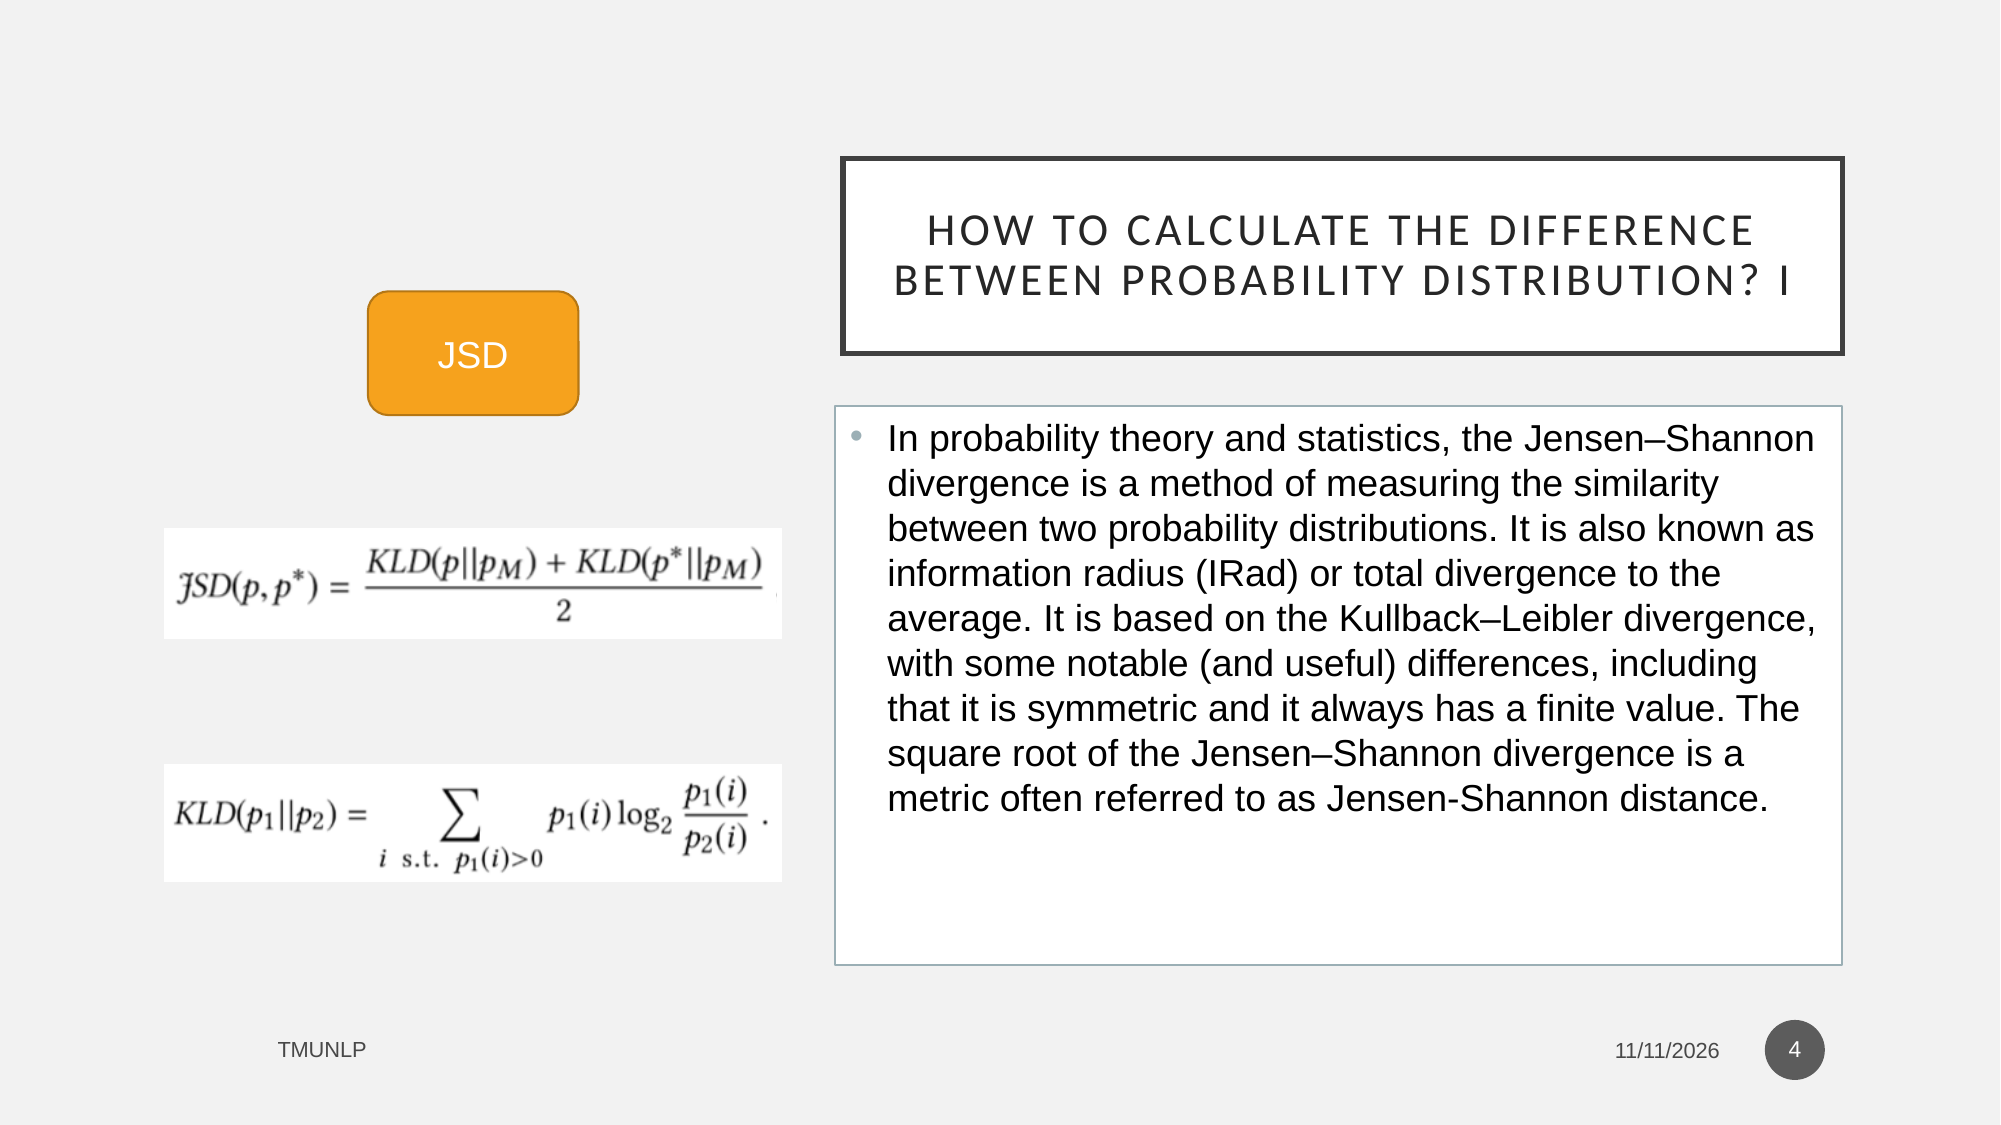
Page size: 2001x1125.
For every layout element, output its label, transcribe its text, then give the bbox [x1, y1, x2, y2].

picture [169, 768, 778, 877]
text_box JSD [366, 290, 580, 417]
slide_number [1283, 1023, 1735, 1077]
title How to calculate the difference between probability distribution? I [840, 156, 1845, 356]
list In probability theory and statistics, the Jensen–Shannon divergence is a method of measuring the similarity between two probability distributions. It is also known as information radius (IRad) or total divergence to the average. It is based on the Kullback–Leibler divergence, with some notable (and useful) differences, including that it is symmetric and it always has a finite value. The square root of the Jensen–Shannon divergence is a metric often referred to as Jensen-Shannon distance. [834, 405, 1843, 966]
slide_number 4 [1764, 1019, 1825, 1080]
footer TMUNLP [262, 1023, 1231, 1076]
picture [169, 533, 778, 634]
